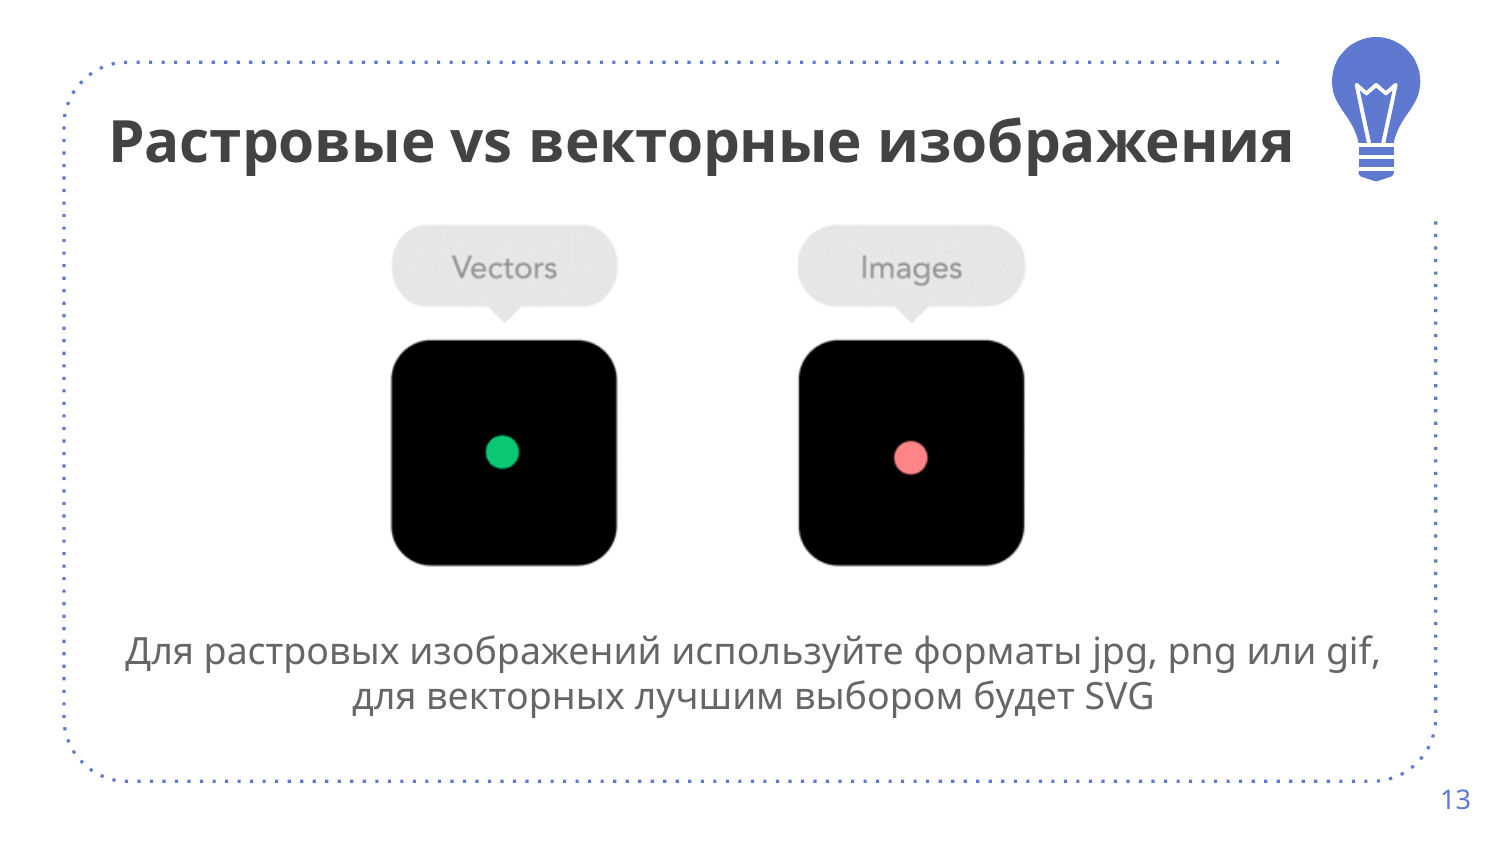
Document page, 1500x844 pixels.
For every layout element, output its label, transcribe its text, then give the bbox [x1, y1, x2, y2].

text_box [1331, 36, 1421, 182]
picture [222, 220, 1192, 573]
text_box Растровые vs векторные изображения [93, 88, 1359, 201]
text_box Для растровых изображений используйте форматы jpg, png или gif, для векторных лучшим выбором будет SVG [77, 611, 1412, 753]
text_box 13 [1411, 752, 1500, 844]
